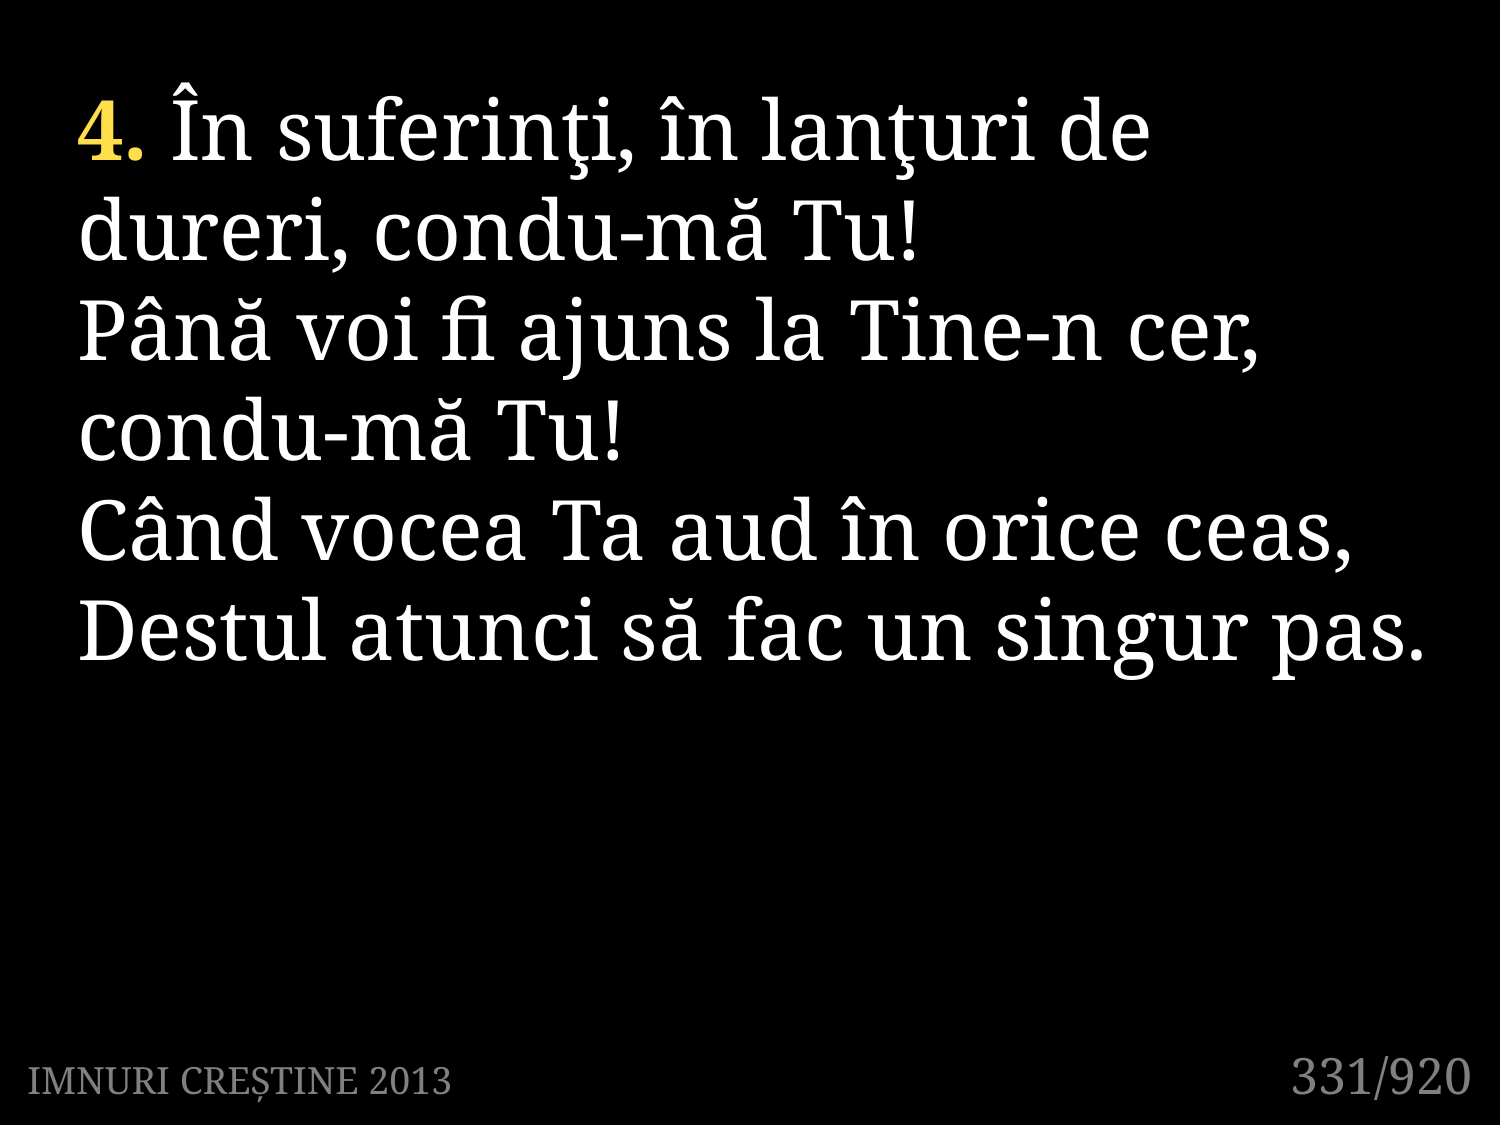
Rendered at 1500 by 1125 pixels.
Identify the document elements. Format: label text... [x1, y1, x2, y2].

text_box IMNURI CREȘTINE 2013 [12, 1049, 637, 1110]
text_box 331/920 [637, 1037, 1488, 1113]
text_box 4. În suferinţi, în lanţuri de dureri, condu-mă Tu! Până voi fi ajuns la Tine-n cer, condu-mă Tu! Când vocea Ta aud în orice ceas, Destul atunci să fac un singur pas. [62, 69, 1500, 685]
